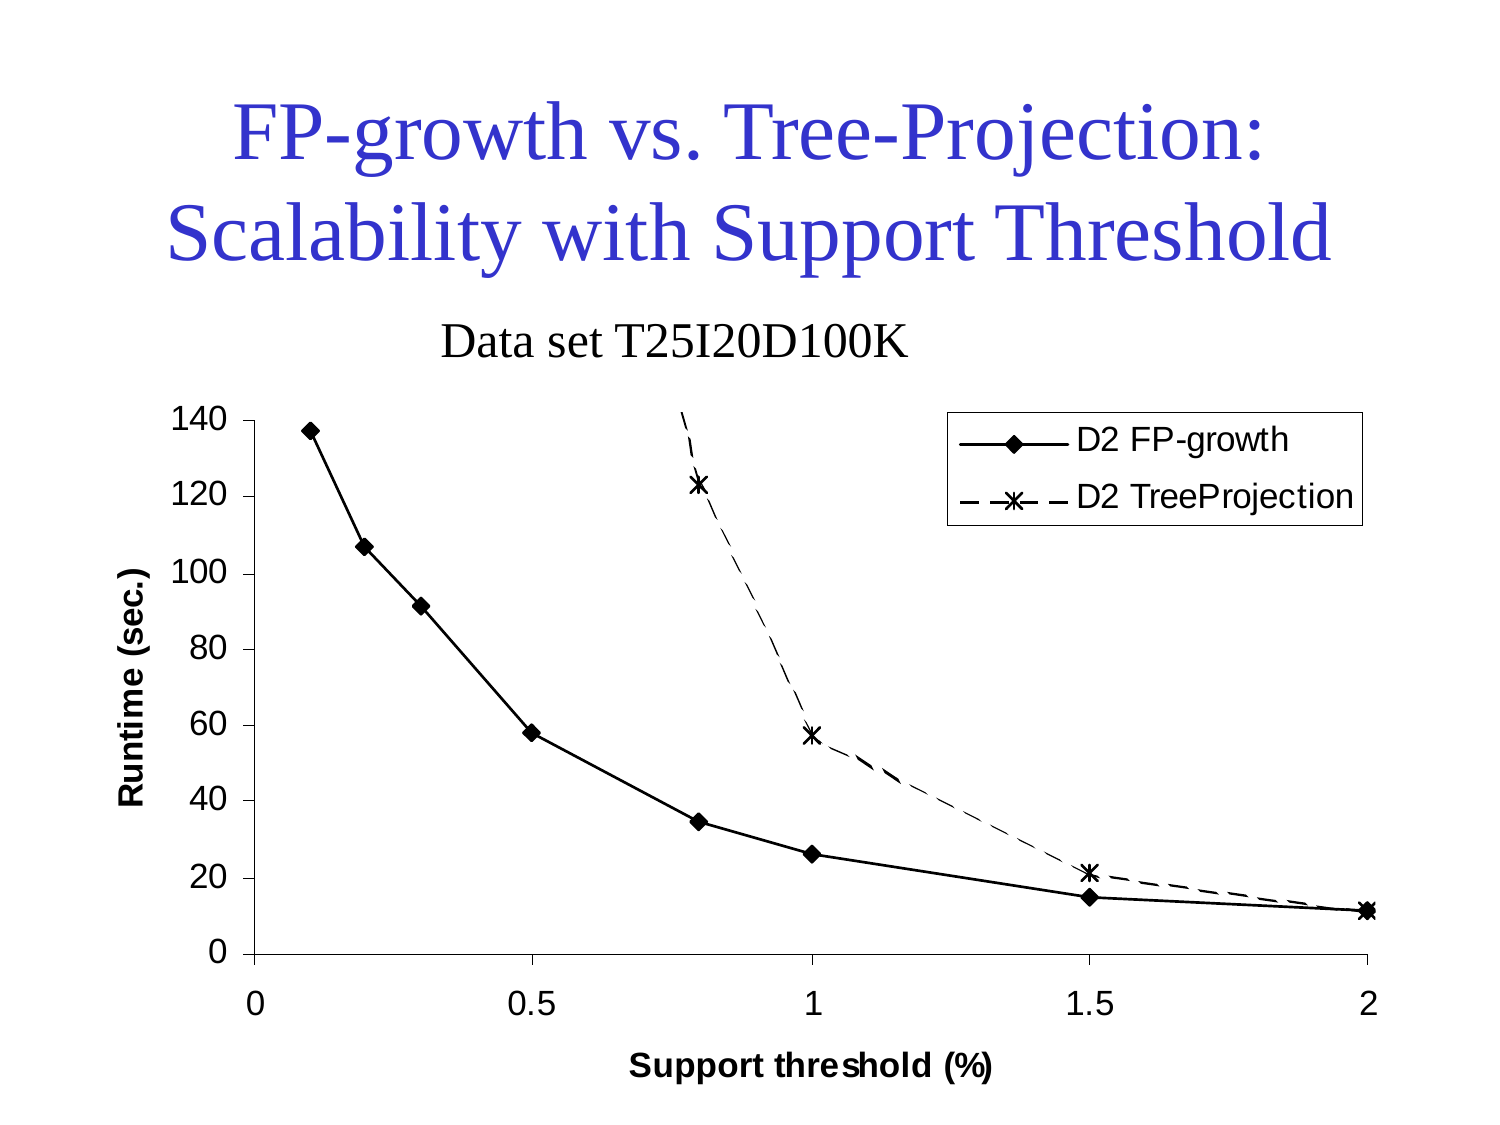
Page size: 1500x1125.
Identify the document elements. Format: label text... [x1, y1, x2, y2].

text_box Data set T25I20D100K [425, 299, 924, 349]
title FP-growth vs. Tree-Projection: Scalability with Support Threshold [112, 99, 1388, 254]
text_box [62, 349, 1438, 1125]
